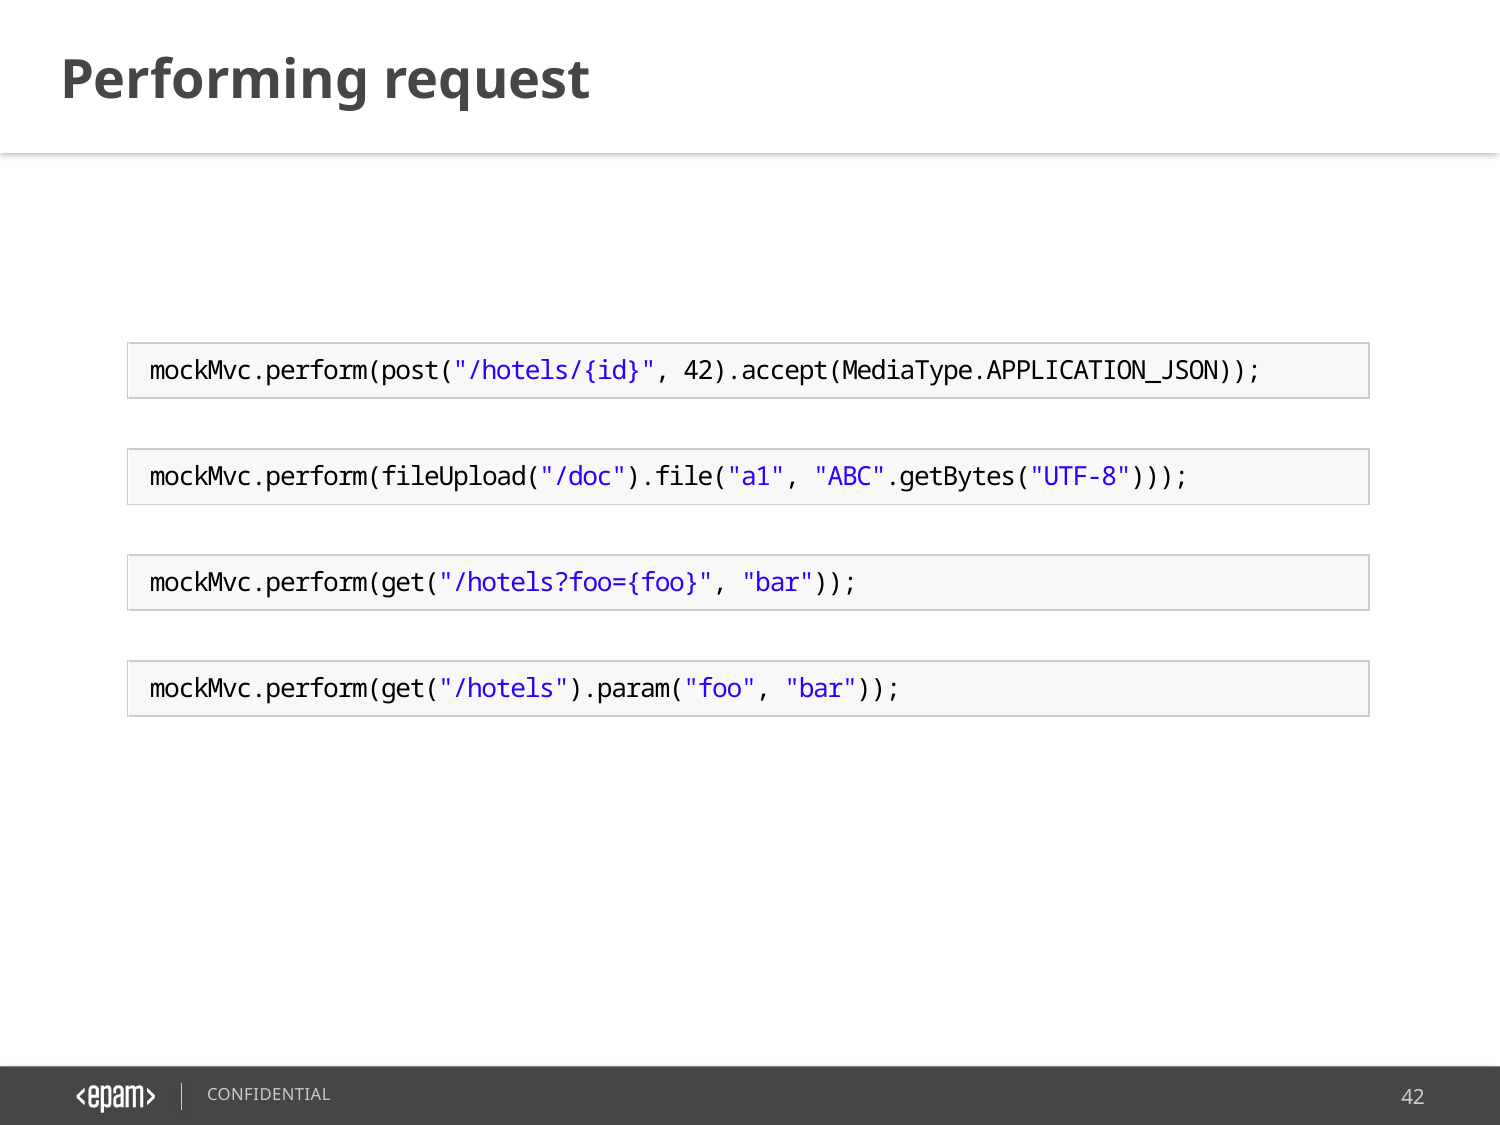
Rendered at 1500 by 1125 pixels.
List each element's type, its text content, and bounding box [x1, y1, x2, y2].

list Performing request [0, 0, 1500, 153]
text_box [126, 341, 1374, 1125]
picture [76, 1085, 126, 1113]
